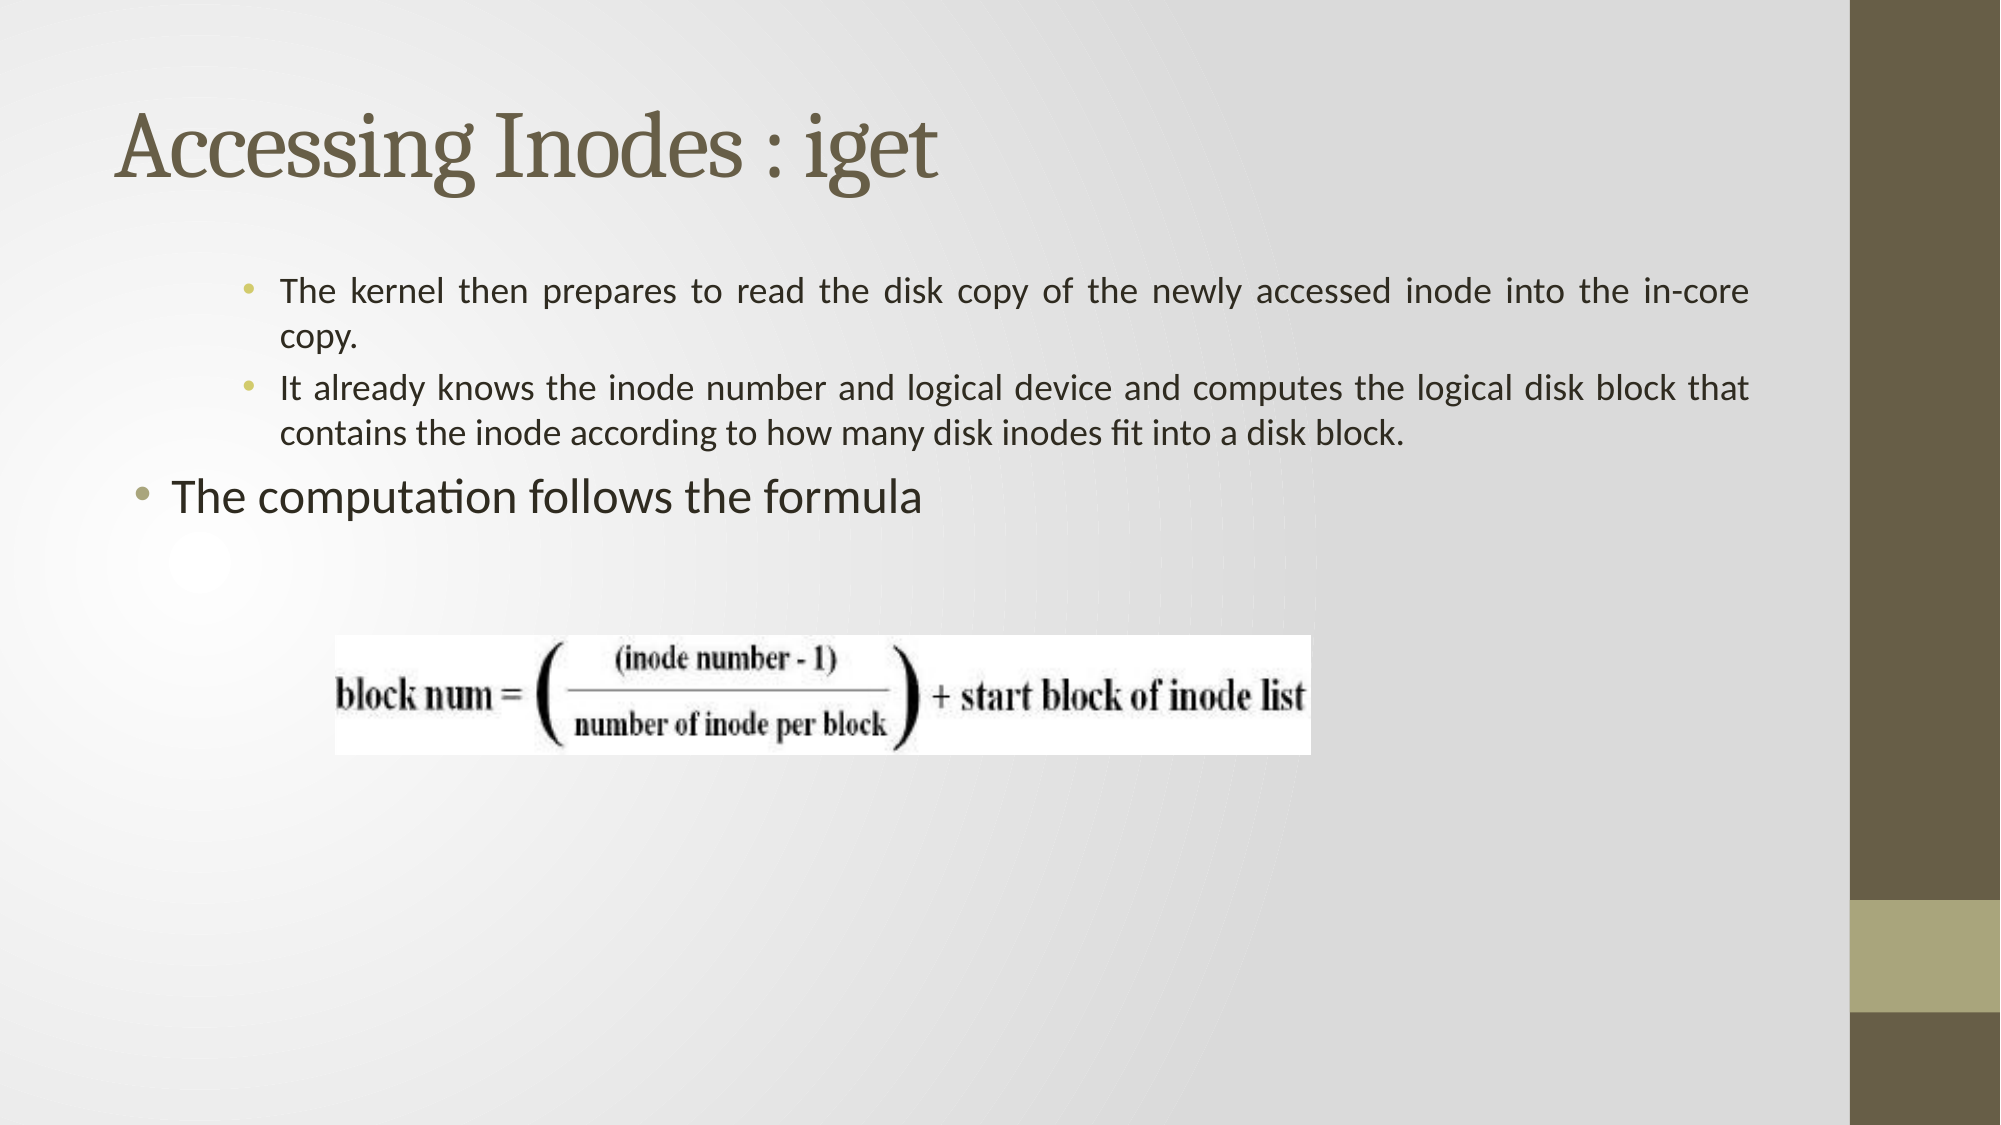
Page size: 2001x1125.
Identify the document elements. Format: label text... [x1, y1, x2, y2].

title Accessing Inodes : iget [99, 45, 1767, 233]
picture [335, 635, 1312, 755]
list The kernel then prepares to read the disk copy of the newly accessed inode into the in-core copy. It already knows the inode number and logical device and computes the logical disk block that contains the inode according to how many disk inodes fit into a disk block. The computation follows the formula [99, 258, 1767, 1046]
